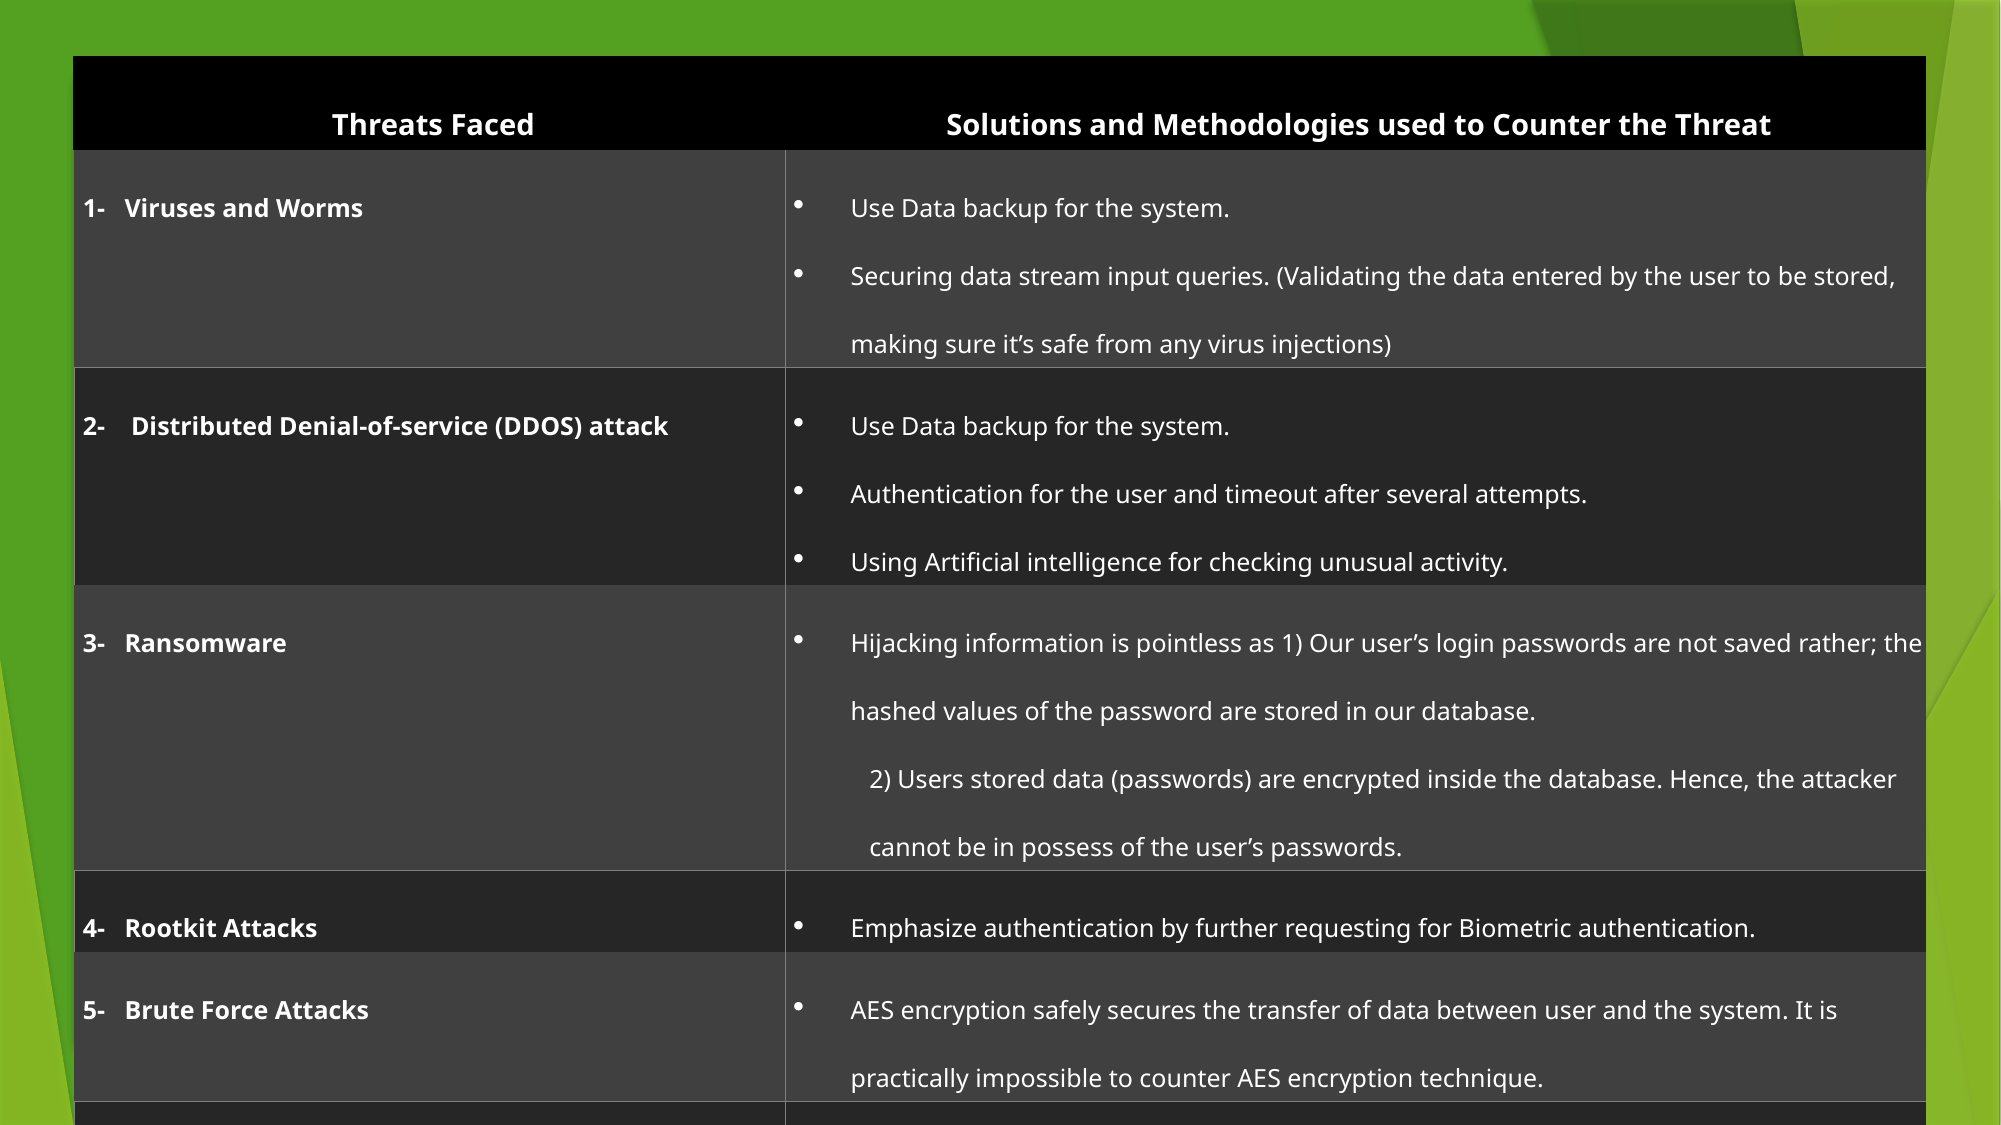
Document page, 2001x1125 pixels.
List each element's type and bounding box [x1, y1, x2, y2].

text_box [0, 0, 2000, 1125]
